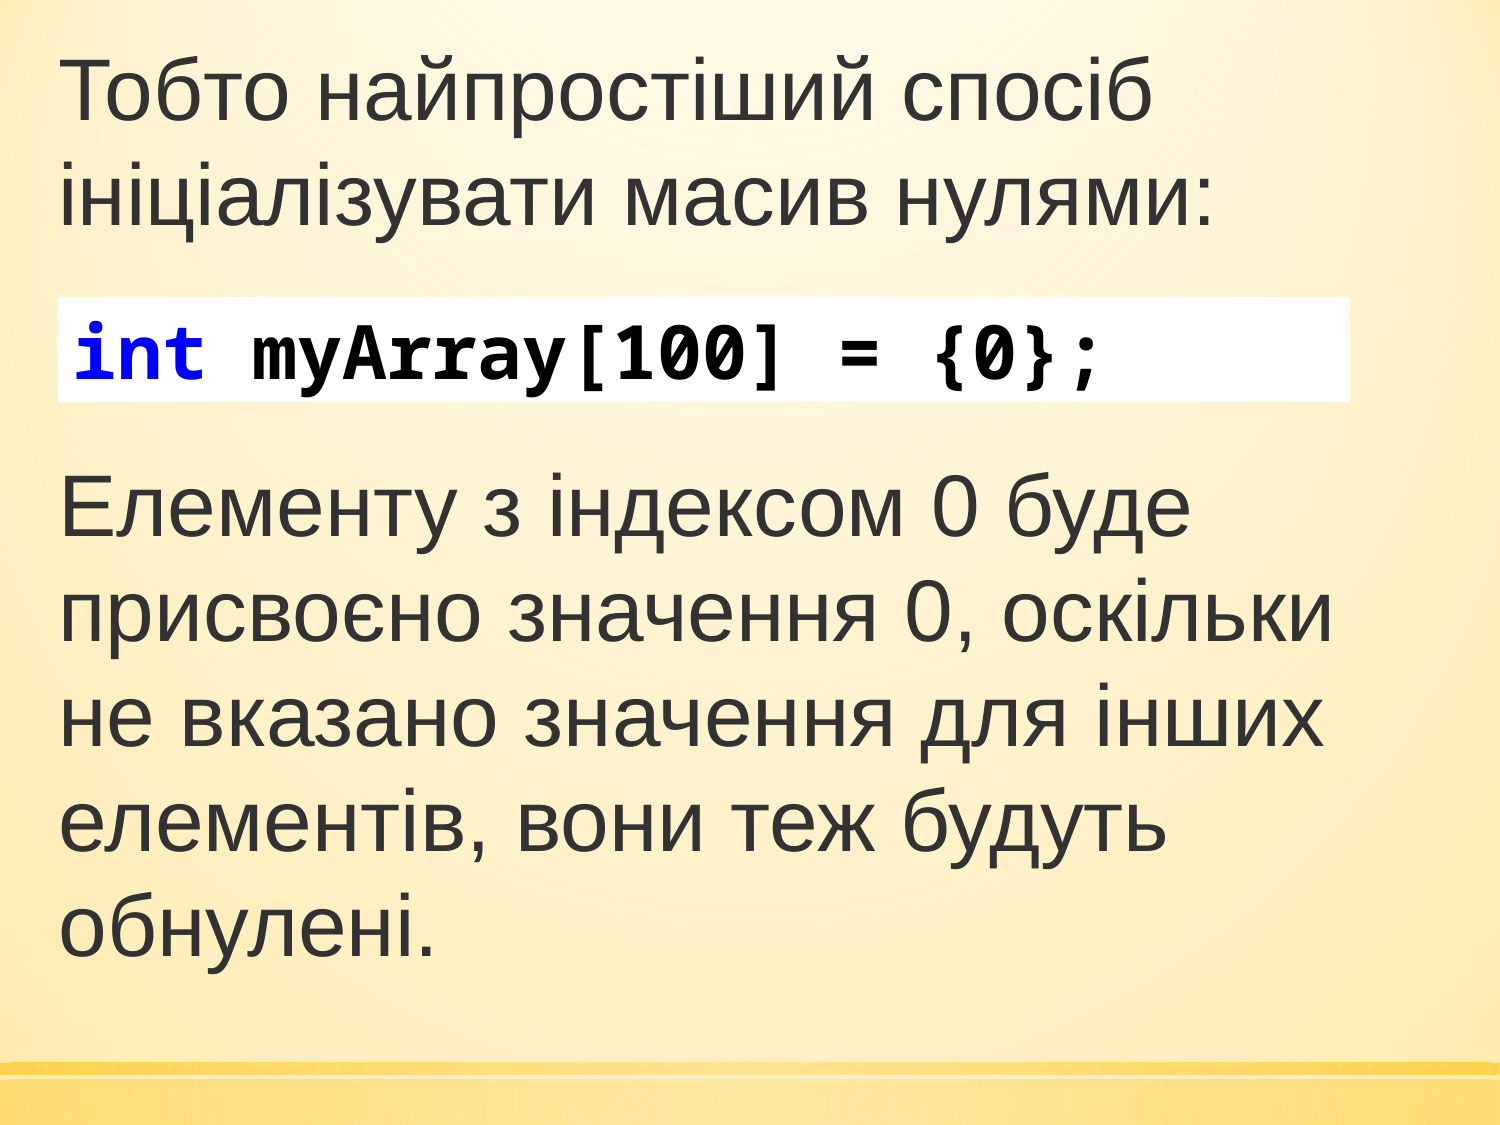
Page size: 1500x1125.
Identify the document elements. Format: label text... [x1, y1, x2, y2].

picture [0, 0, 1500, 1062]
text_box int myArray[100] = {0}; [58, 297, 1350, 402]
text_box Елементу з індексом 0 буде присвоєно значення 0, оскільки не вказано значення для інших елементів, вони теж будуть обнулені. [36, 440, 1459, 572]
list Тобто найпростіший спосіб ініціалізувати масив нулями: [36, 25, 1459, 157]
picture [0, 1075, 1500, 1079]
